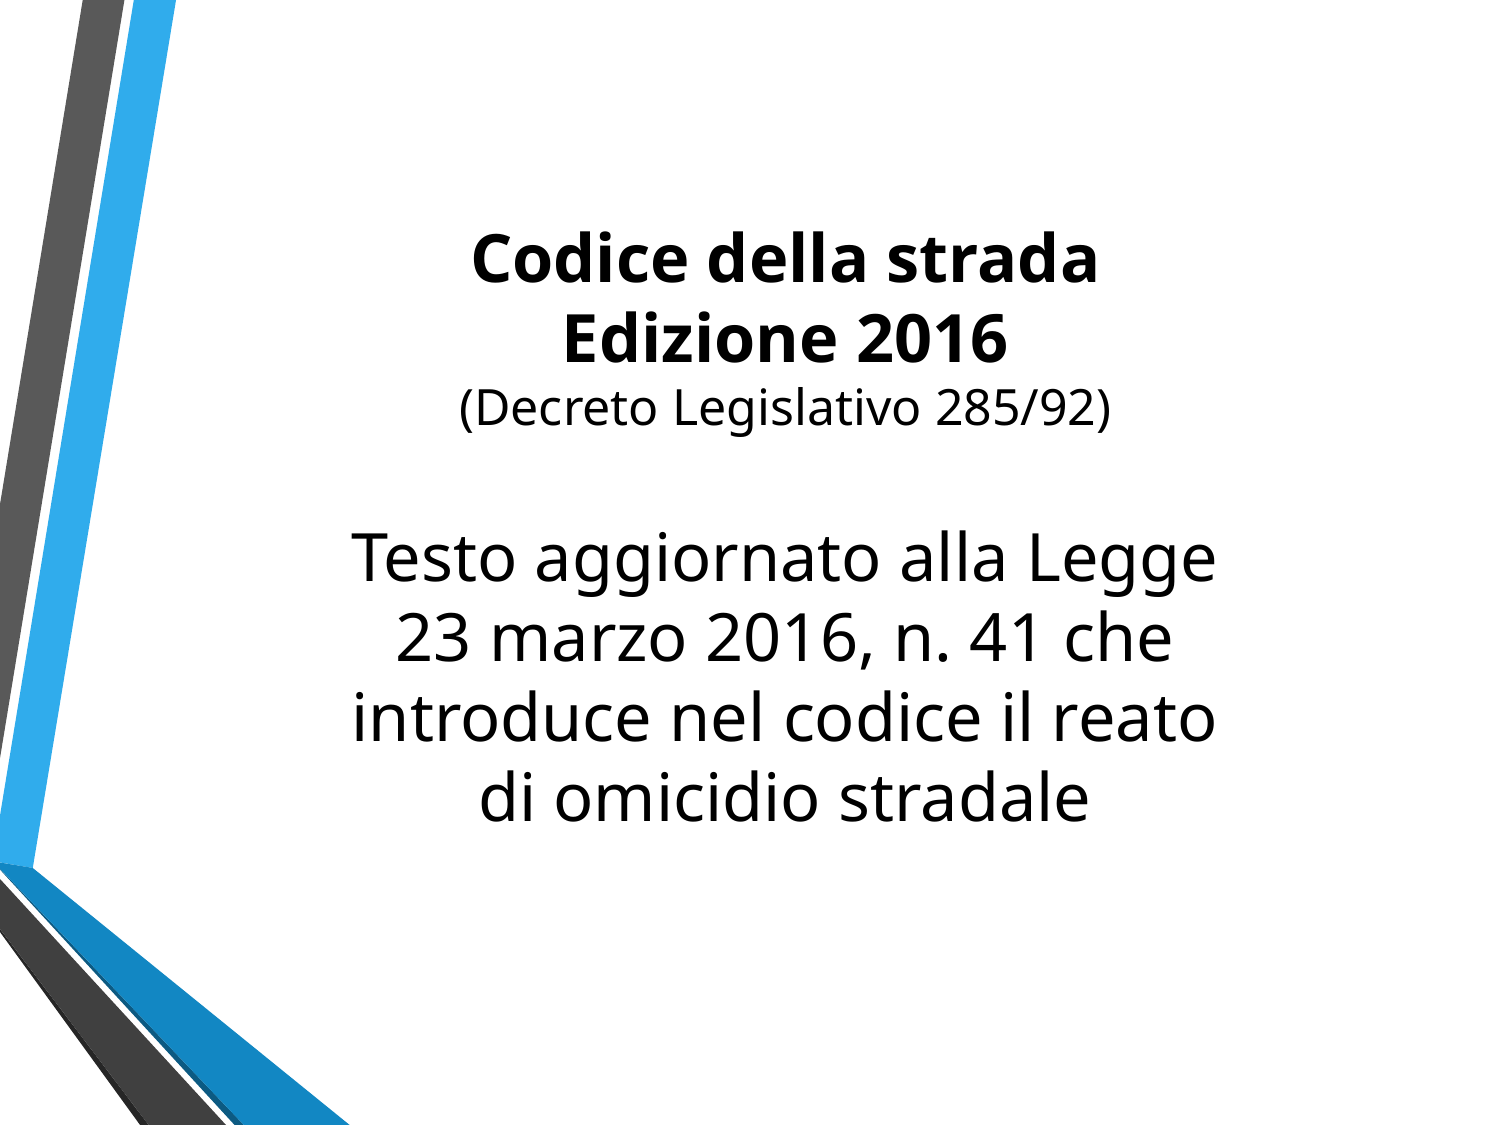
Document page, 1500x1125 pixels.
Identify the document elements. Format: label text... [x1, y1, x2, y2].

text_box Codice della strada Edizione 2016 (Decreto Legislativo 285/92) Testo aggiornato alla Legge 23 marzo 2016, n. 41 che introduce nel codice il reato di omicidio stradale [324, 207, 1247, 1023]
